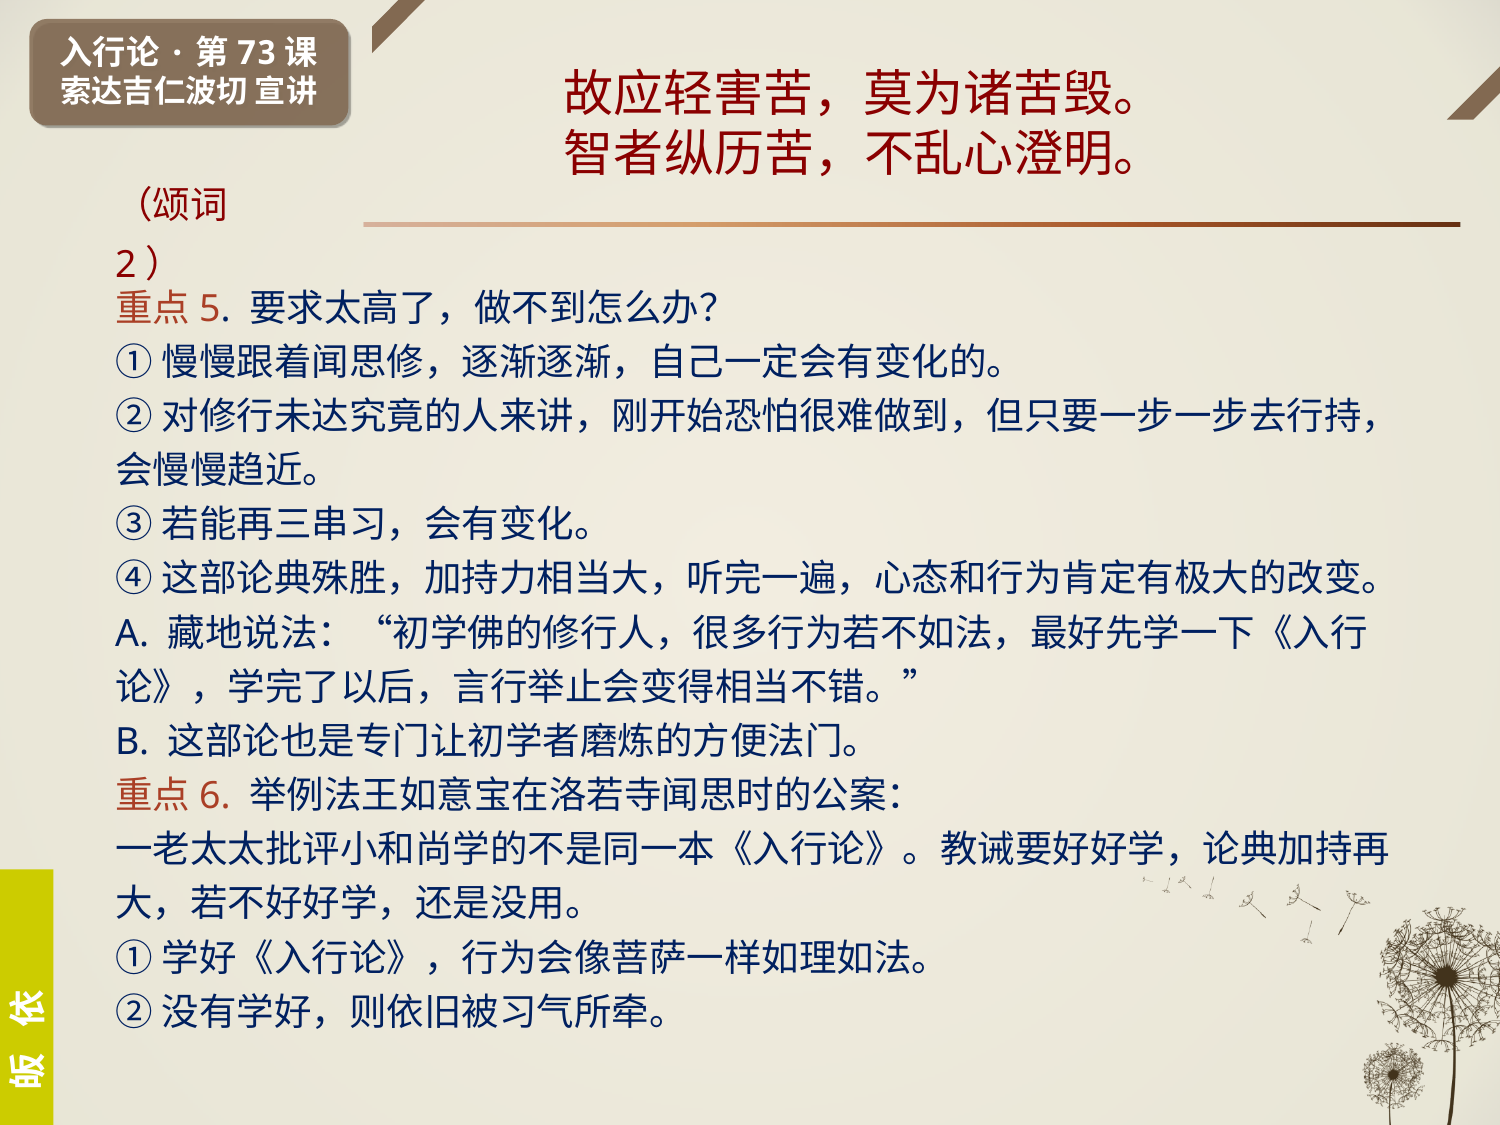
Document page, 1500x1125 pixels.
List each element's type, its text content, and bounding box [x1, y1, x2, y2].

text_box 重点5. 要求太高了，做不到怎么办？ ①慢慢跟着闻思修，逐渐逐渐，自己一定会有变化的。 ②对修行未达究竟的人来讲，刚开始恐怕很难做到，但只要一步一步去行持，会慢慢趋近。 ③若能再三串习，会有变化。 ④这部论典殊胜，加持力相当大，听完一遍，心态和行为肯定有极大的改变。 A. 藏地说法：“初学佛的修行人，很多行为若不如法，最好先学一下《入行论》，学完了以后，言行举止会变得相当不错。” B. 这部论也是专门让初学者磨炼的方便法门。 重点6. 举例法王如意宝在洛若寺闻思时的公案： 一老太太批评小和尚学的不是同一本《入行论》。教诫要好好学，论典加持再大，若不好好学，还是没用。 ①学好《入行论》，行为会像菩萨一样如理如法。 ②没有学好，则依旧被习气所牵。 [100, 267, 1412, 1040]
text_box 故应轻害苦，莫为诸苦毁。智者纵历苦，不乱心澄明。 [549, 18, 1211, 190]
text_box 入行论·第73课 索达吉仁波切 宣讲 [29, 18, 349, 126]
text_box （颂词2） [100, 160, 278, 267]
text_box 皈 依 [0, 869, 54, 1125]
picture [0, 0, 1500, 1125]
text_box [372, 0, 425, 54]
text_box [1446, 66, 1500, 120]
